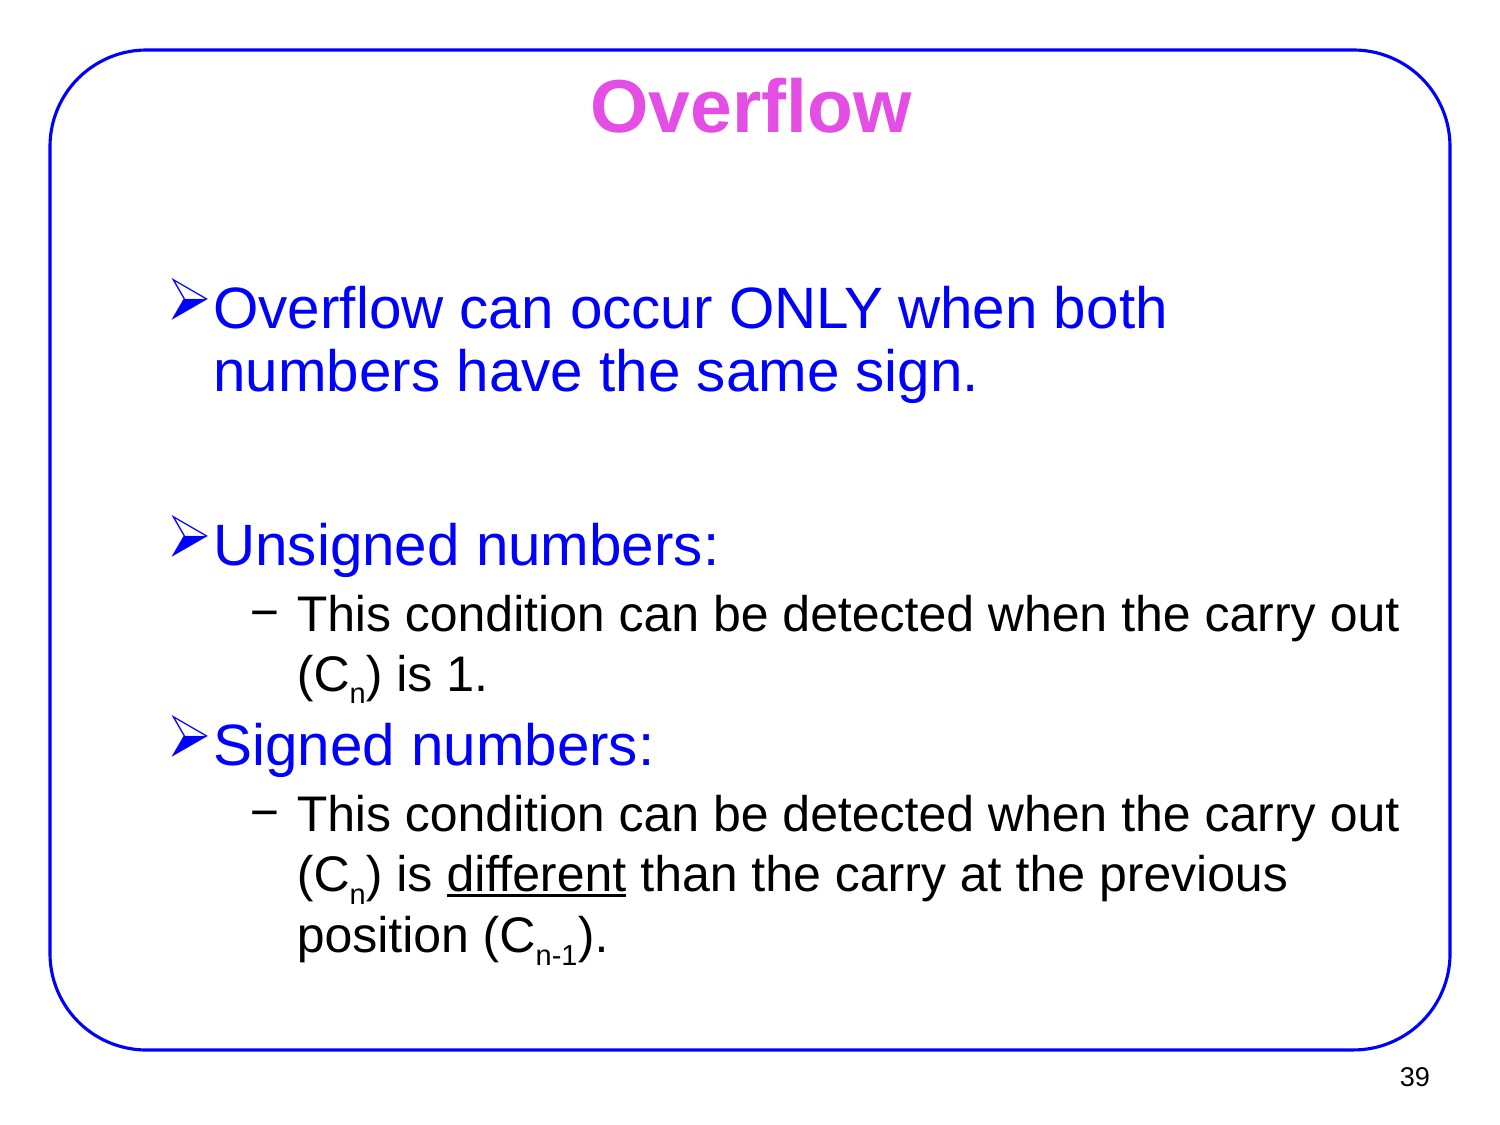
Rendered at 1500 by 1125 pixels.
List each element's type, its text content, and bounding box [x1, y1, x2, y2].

list Overflow can occur ONLY when both numbers have the same sign. Unsigned numbers: This condition can be detected when the carry out (Cn) is 1. Signed numbers: This condition can be detected when the carry out (Cn) is different than the carry at the previous position (Cn-1). [75, 270, 1425, 1013]
title Overflow [113, 66, 1389, 140]
slide_number 39 [1351, 1047, 1444, 1104]
